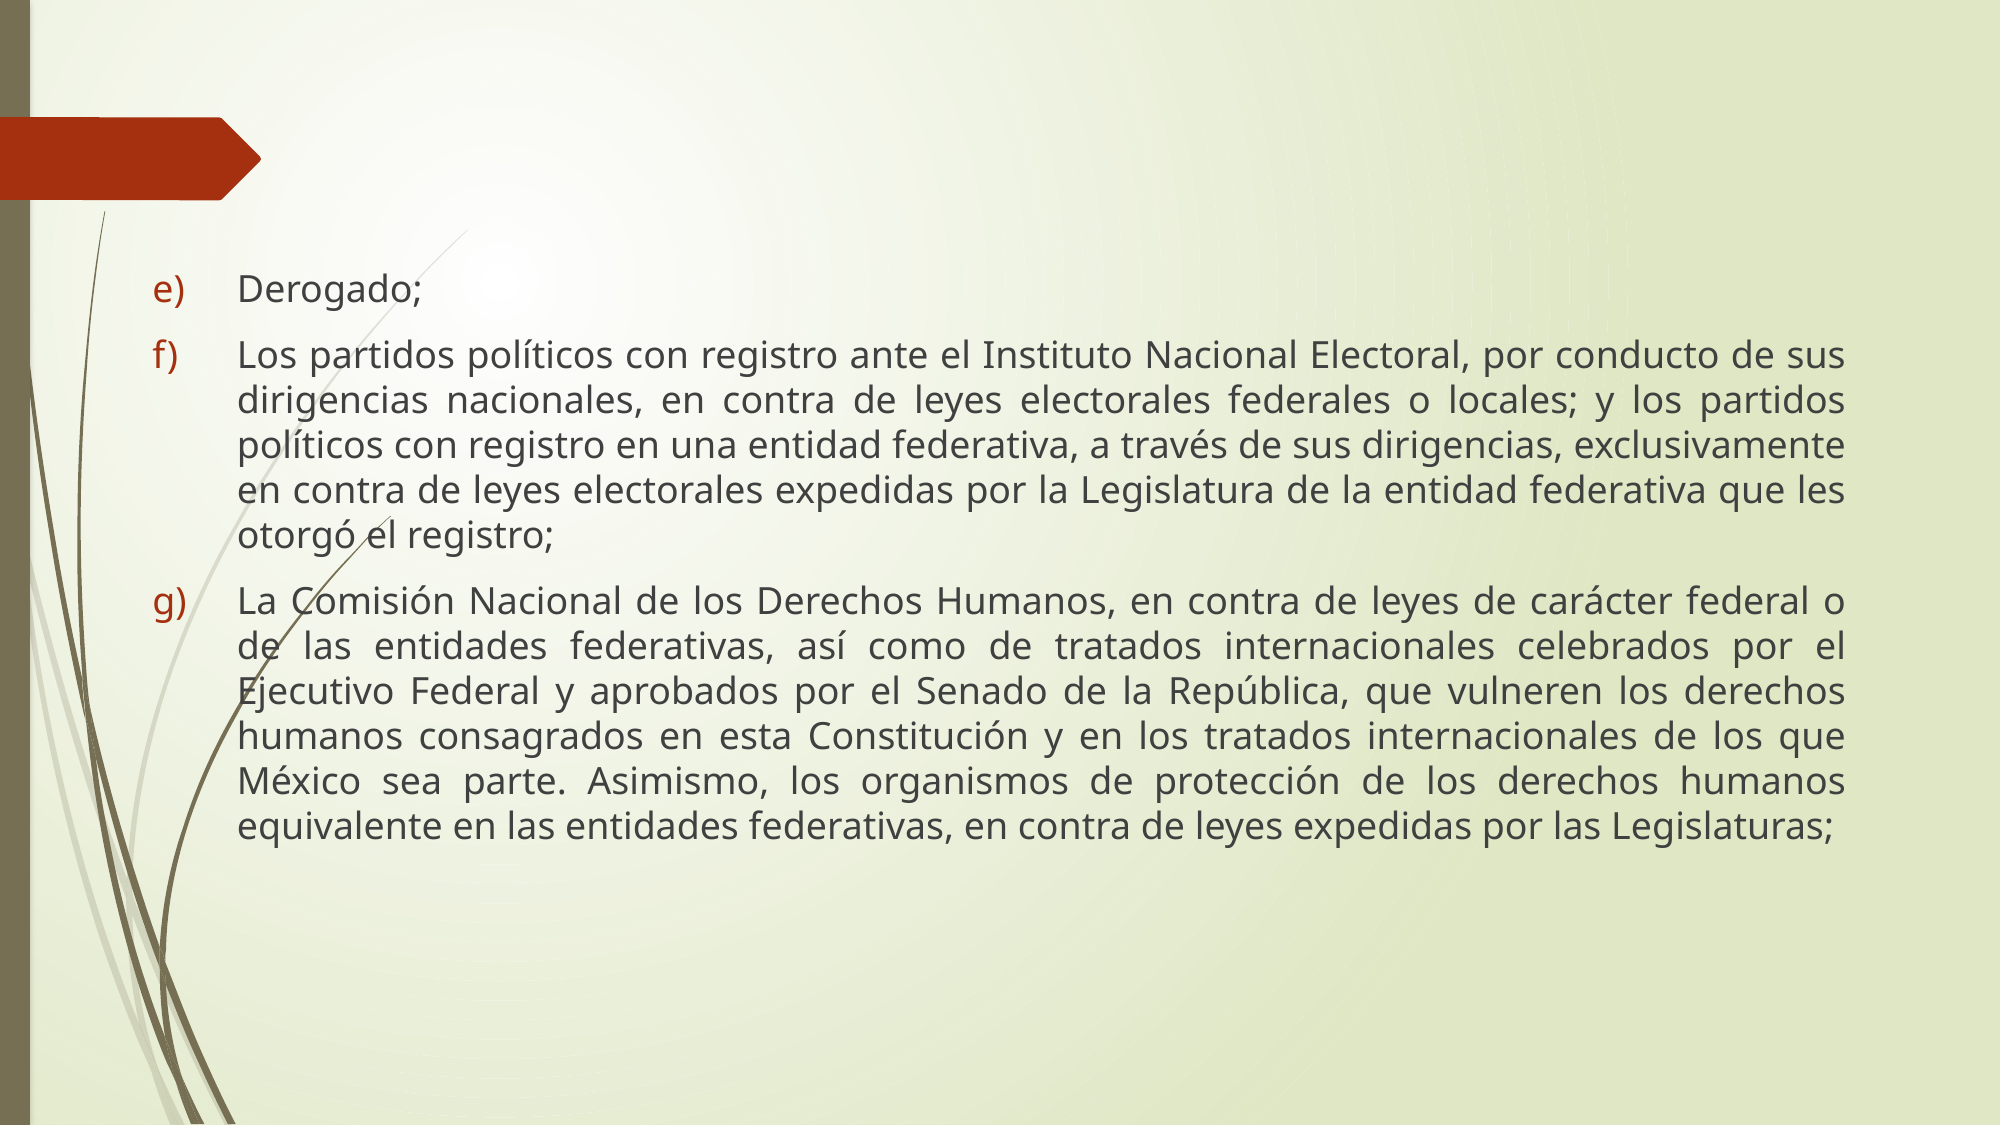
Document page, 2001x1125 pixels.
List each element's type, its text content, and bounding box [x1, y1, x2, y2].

list Derogado; Los partidos políticos con registro ante el Instituto Nacional Electoral, por conducto de sus dirigencias nacionales, en contra de leyes electorales federales o locales; y los partidos políticos con registro en una entidad federativa, a través de sus dirigencias, exclusivamente en contra de leyes electorales expedidas por la Legislatura de la entidad federativa que les otorgó el registro; La Comisión Nacional de los Derechos Humanos, en contra de leyes de carácter federal o de las entidades federativas, así como de tratados internacionales celebrados por el Ejecutivo Federal y aprobados por el Senado de la República, que vulneren los derechos humanos consagrados en esta Constitución y en los tratados internacionales de los que México sea parte. Asimismo, los organismos de protección de los derechos humanos equivalente en las entidades federativas, en contra de leyes expedidas por las Legislaturas; [137, 59, 1863, 1014]
